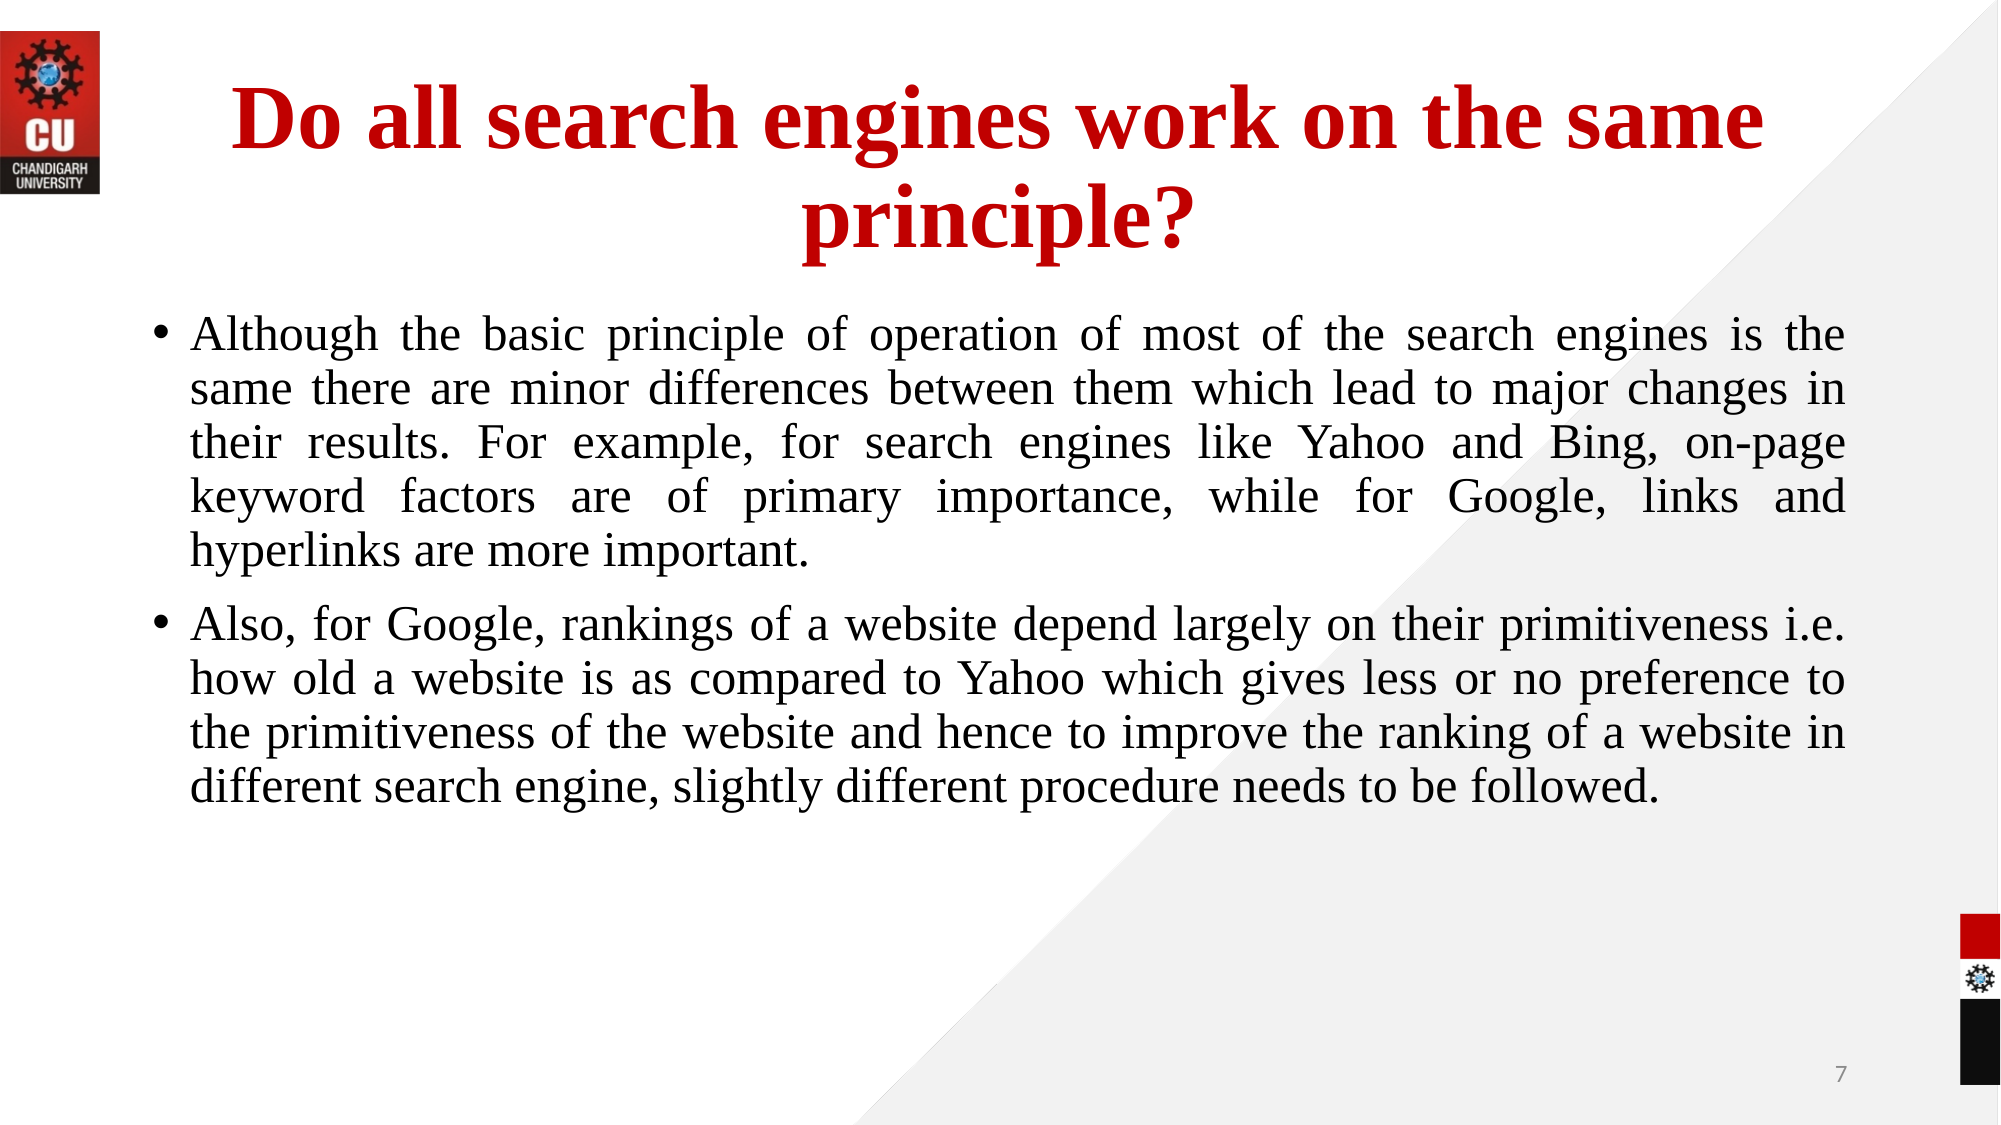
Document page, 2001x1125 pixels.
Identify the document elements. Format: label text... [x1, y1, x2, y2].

list Although the basic principle of operation of most of the search engines is the same there are minor differences between them which lead to major changes in their results. For example, for search engines like Yahoo and Bing, on-page keyword factors are of primary importance, while for Google, links and hyperlinks are more important. Also, for Google, rankings of a website depend largely on their primitiveness i.e. how old a website is as compared to Yahoo which gives less or no preference to the primitiveness of the website and hence to improve the ranking of a website in different search engine, slightly different procedure needs to be followed. [137, 299, 1863, 1014]
picture [0, 0, 2001, 1125]
slide_number 7 [1412, 1042, 1863, 1103]
title Do all search engines work on the same principle? [137, 59, 1863, 278]
